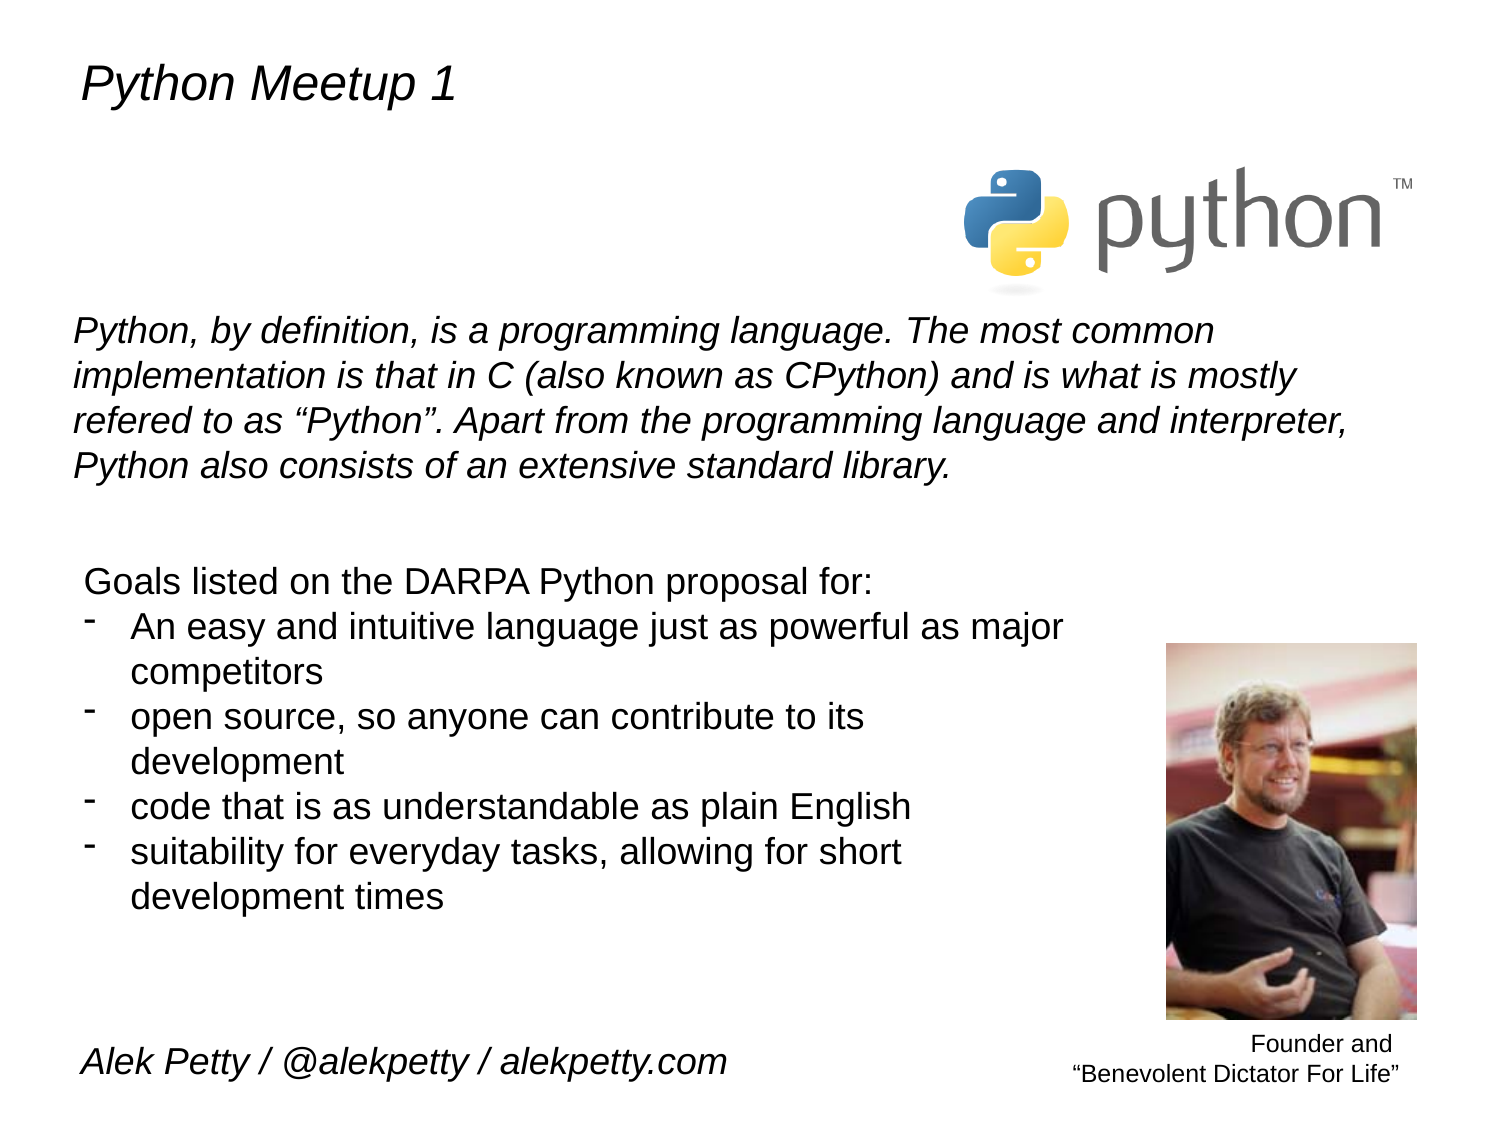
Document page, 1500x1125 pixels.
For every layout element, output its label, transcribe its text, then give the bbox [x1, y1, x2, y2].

text_box Goals listed on the DARPA Python proposal for: An easy and intuitive language just as powerful as major competitors open source, so anyone can contribute to its development code that is as understandable as plain English suitability for everyday tasks, allowing for short development times [68, 549, 1099, 924]
text_box Python Meetup 1 [65, 43, 474, 119]
picture [1166, 643, 1417, 1020]
text_box Founder and “Benevolent Dictator For Life” [1057, 1019, 1415, 1095]
text_box Python, by definition, is a programming language. The most common implementation is that in C (also known as CPython) and is what is mostly refered to as “Python”. Apart from the programming language and interpreter, Python also consists of an extensive standard library. [58, 298, 1417, 494]
text_box Alek Petty / @alekpetty / alekpetty.com [66, 969, 744, 1090]
picture [957, 163, 1417, 300]
